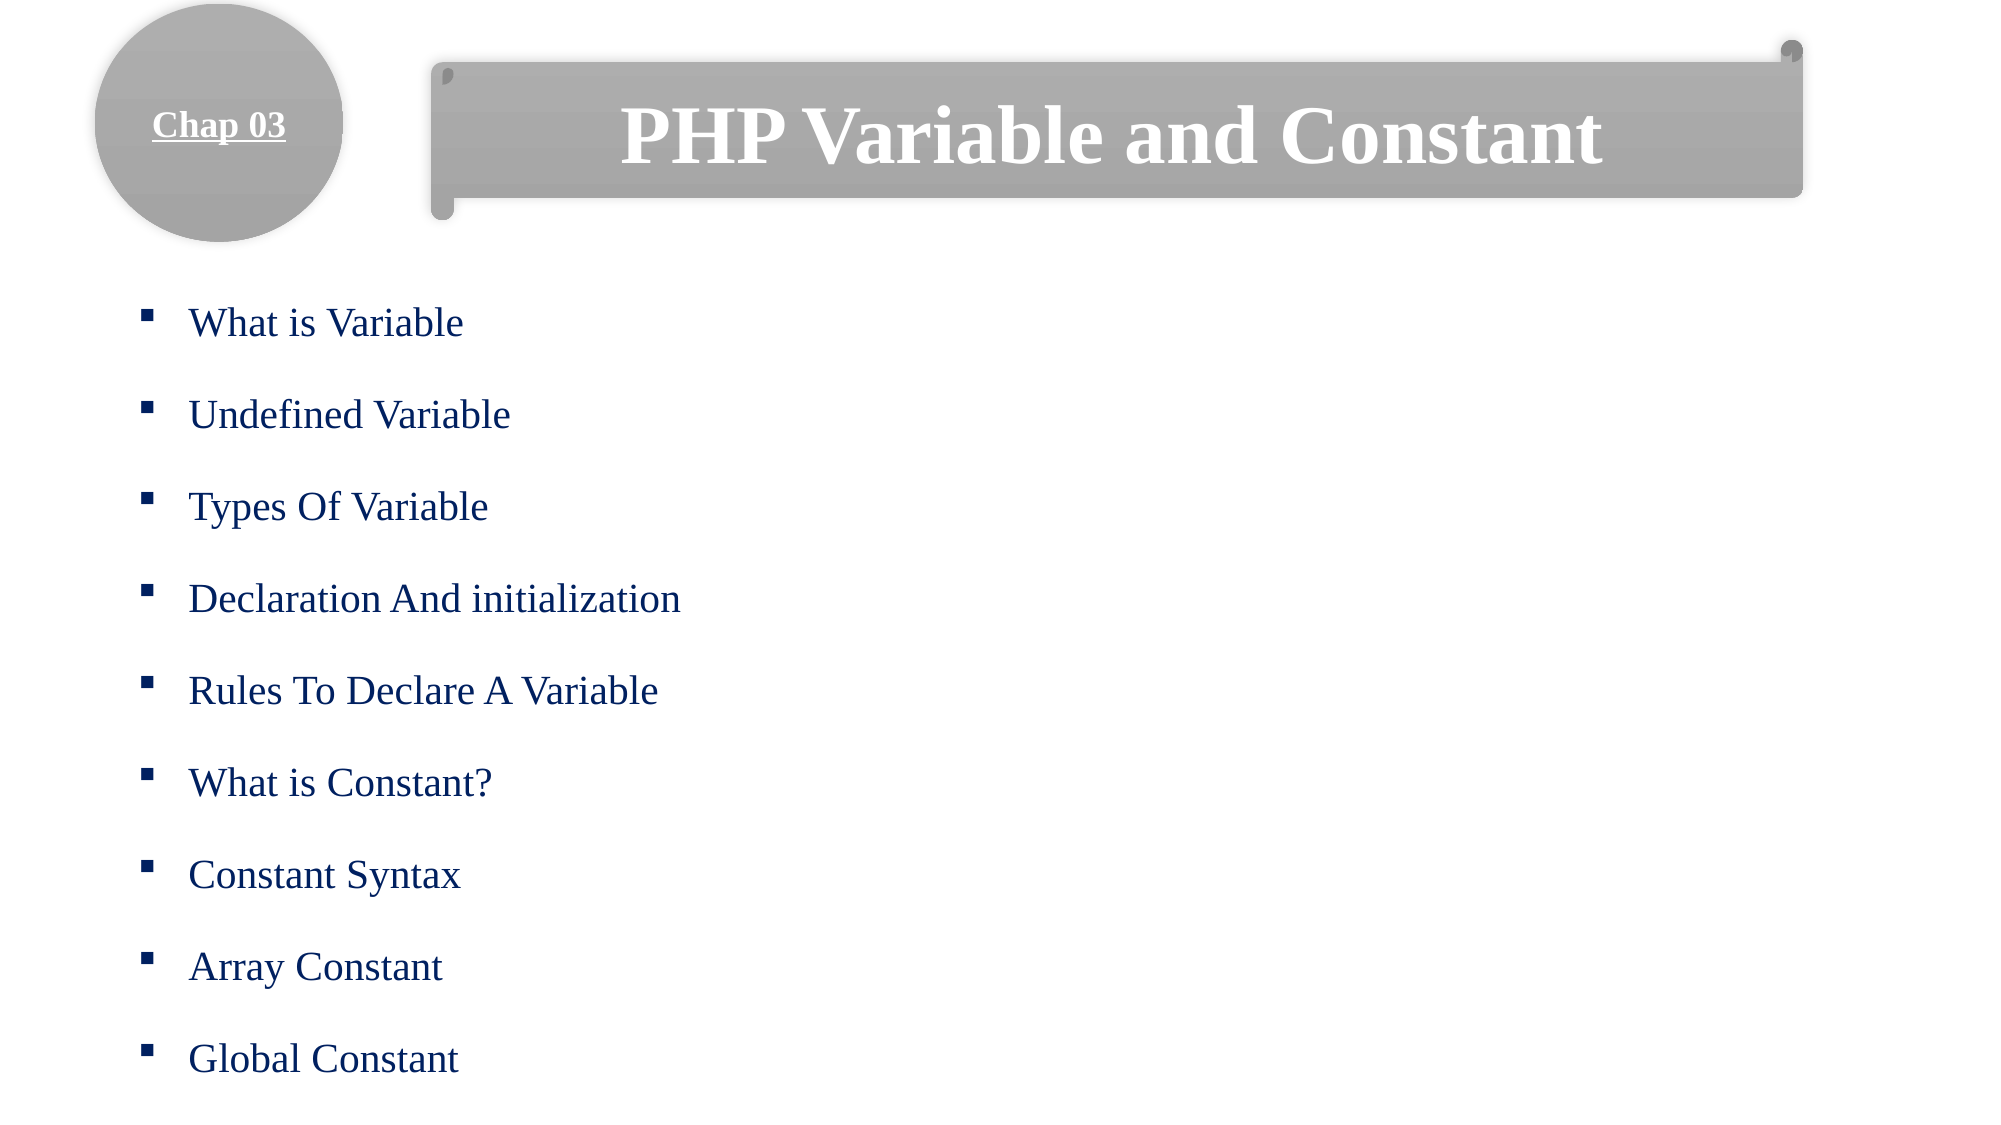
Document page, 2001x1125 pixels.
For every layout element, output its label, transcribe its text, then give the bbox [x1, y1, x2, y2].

list What is Variable Undefined Variable Types Of Variable Declaration And initialization Rules To Declare A Variable What is Constant? Constant Syntax Array Constant Global Constant [122, 263, 1848, 1090]
text_box Chap 03 [94, 3, 344, 242]
text_box PHP Variable and Constant [431, 39, 1804, 221]
